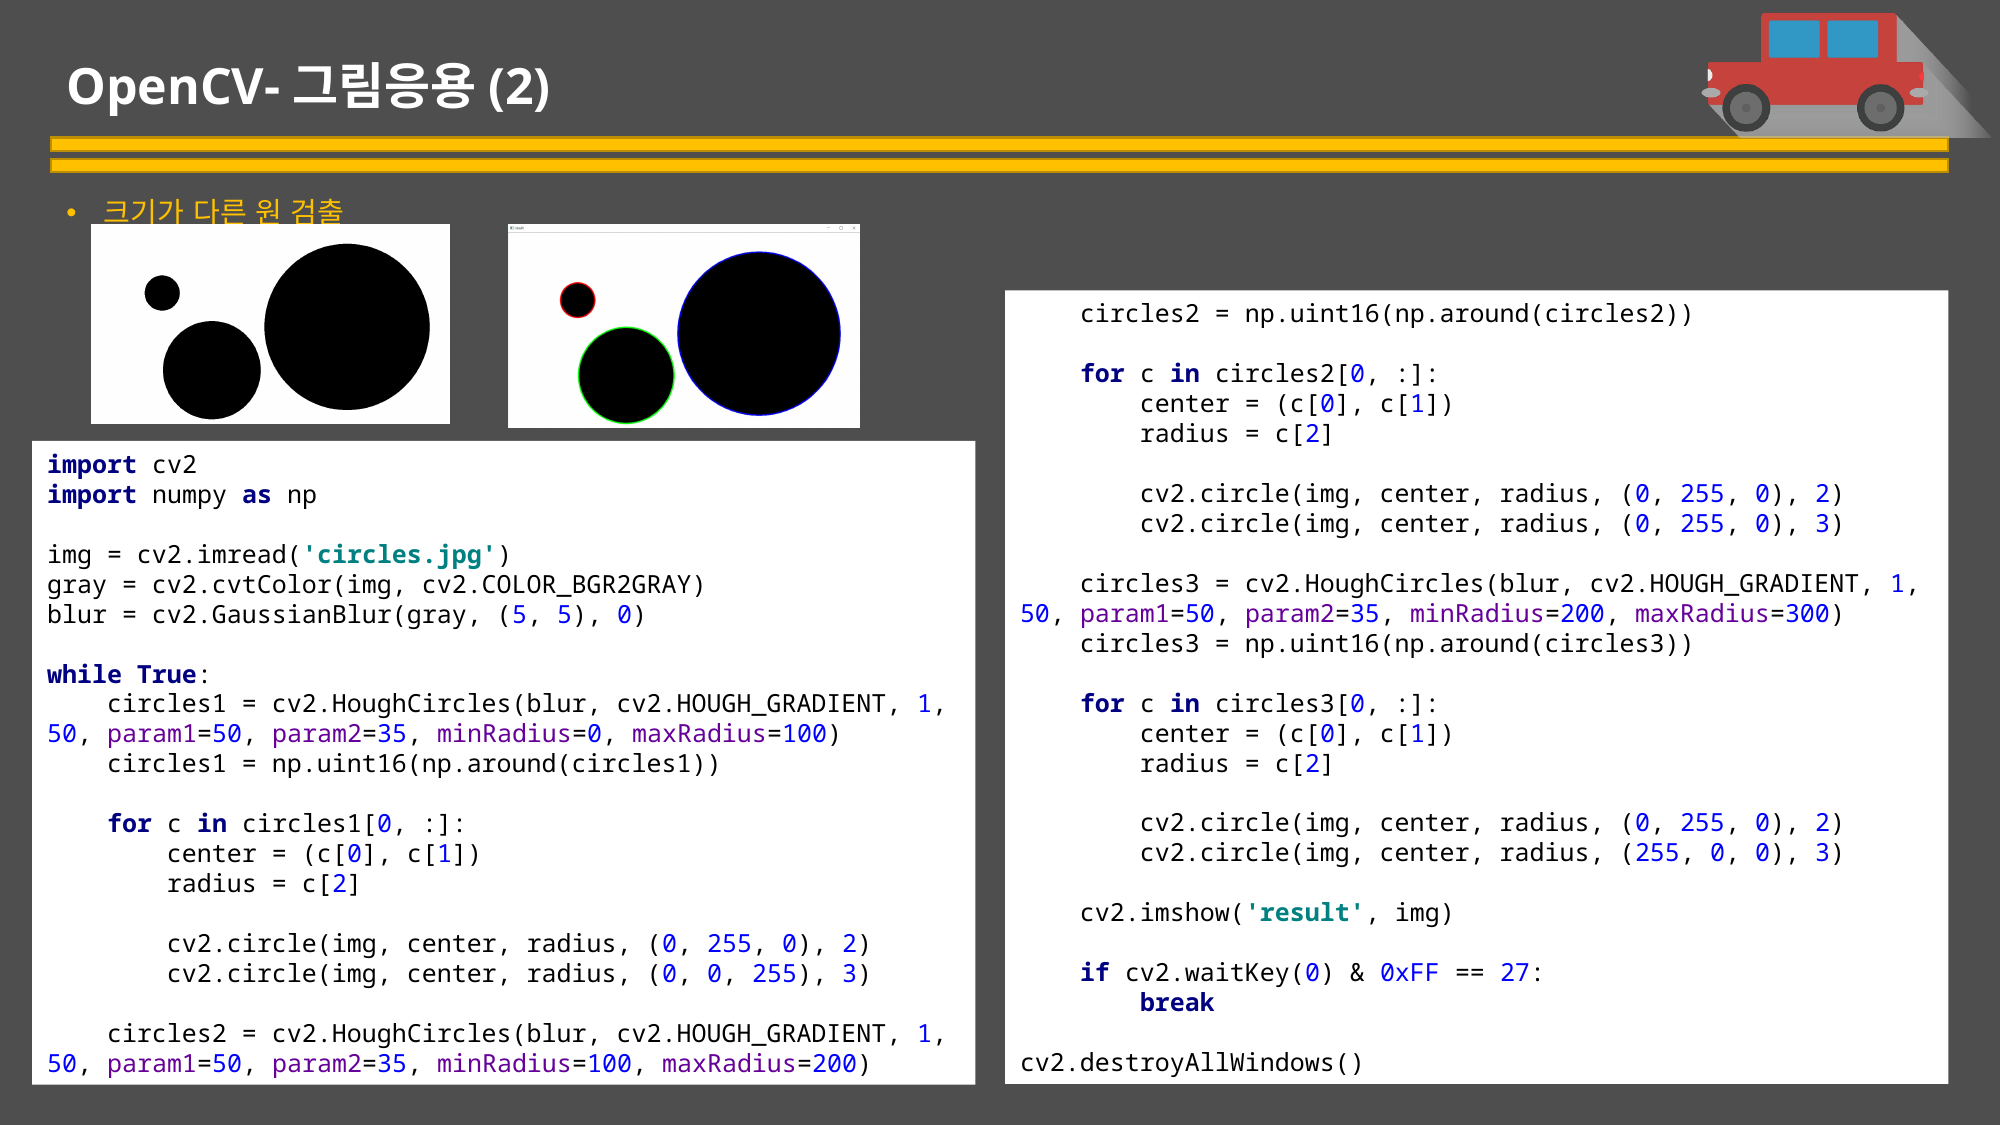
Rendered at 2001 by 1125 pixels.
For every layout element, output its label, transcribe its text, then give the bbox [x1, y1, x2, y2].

picture [1695, 1, 2000, 138]
list 크기가 다른 원 검출 [51, 169, 1949, 1103]
picture [91, 224, 450, 424]
title OpenCV-그림응용(2) [51, 39, 1949, 138]
text_box import cv2 import numpy as np img = cv2.imread('circles.jpg') gray = cv2.cvtColor(img, cv2.COLOR_BGR2GRAY) blur = cv2.GaussianBlur(gray, (5, 5), 0) while True: circles1 = cv2.HoughCircles(blur, cv2.HOUGH_GRADIENT, 1, 50, param1=50, param2=35, minRadius=0, maxRadius=100) circles1 = np.uint16(np.around(circles1)) for c in circles1[0, :]: center = (c[0], c[1]) radius = c[2] cv2.circle(img, center, radius, (0, 255, 0), 2) cv2.circle(img, center, radius, (0, 0, 255), 3) circles2 = cv2.HoughCircles(blur, cv2.HOUGH_GRADIENT, 1, 50, param1=50, param2=35, minRadius=100, maxRadius=200) [32, 440, 976, 1085]
text_box circles2 = np.uint16(np.around(circles2)) for c in circles2[0, :]: center = (c[0], c[1]) radius = c[2] cv2.circle(img, center, radius, (0, 255, 0), 2) cv2.circle(img, center, radius, (0, 255, 0), 3) circles3 = cv2.HoughCircles(blur, cv2.HOUGH_GRADIENT, 1, 50, param1=50, param2=35, minRadius=200, maxRadius=300) circles3 = np.uint16(np.around(circles3)) for c in circles3[0, :]: center = (c[0], c[1]) radius = c[2] cv2.circle(img, center, radius, (0, 255, 0), 2) cv2.circle(img, center, radius, (255, 0, 0), 3) cv2.imshow('result', img) if cv2.waitKey(0) & 0xFF == 27: break cv2.destroyAllWindows() [1005, 290, 1949, 1084]
picture [508, 224, 860, 428]
